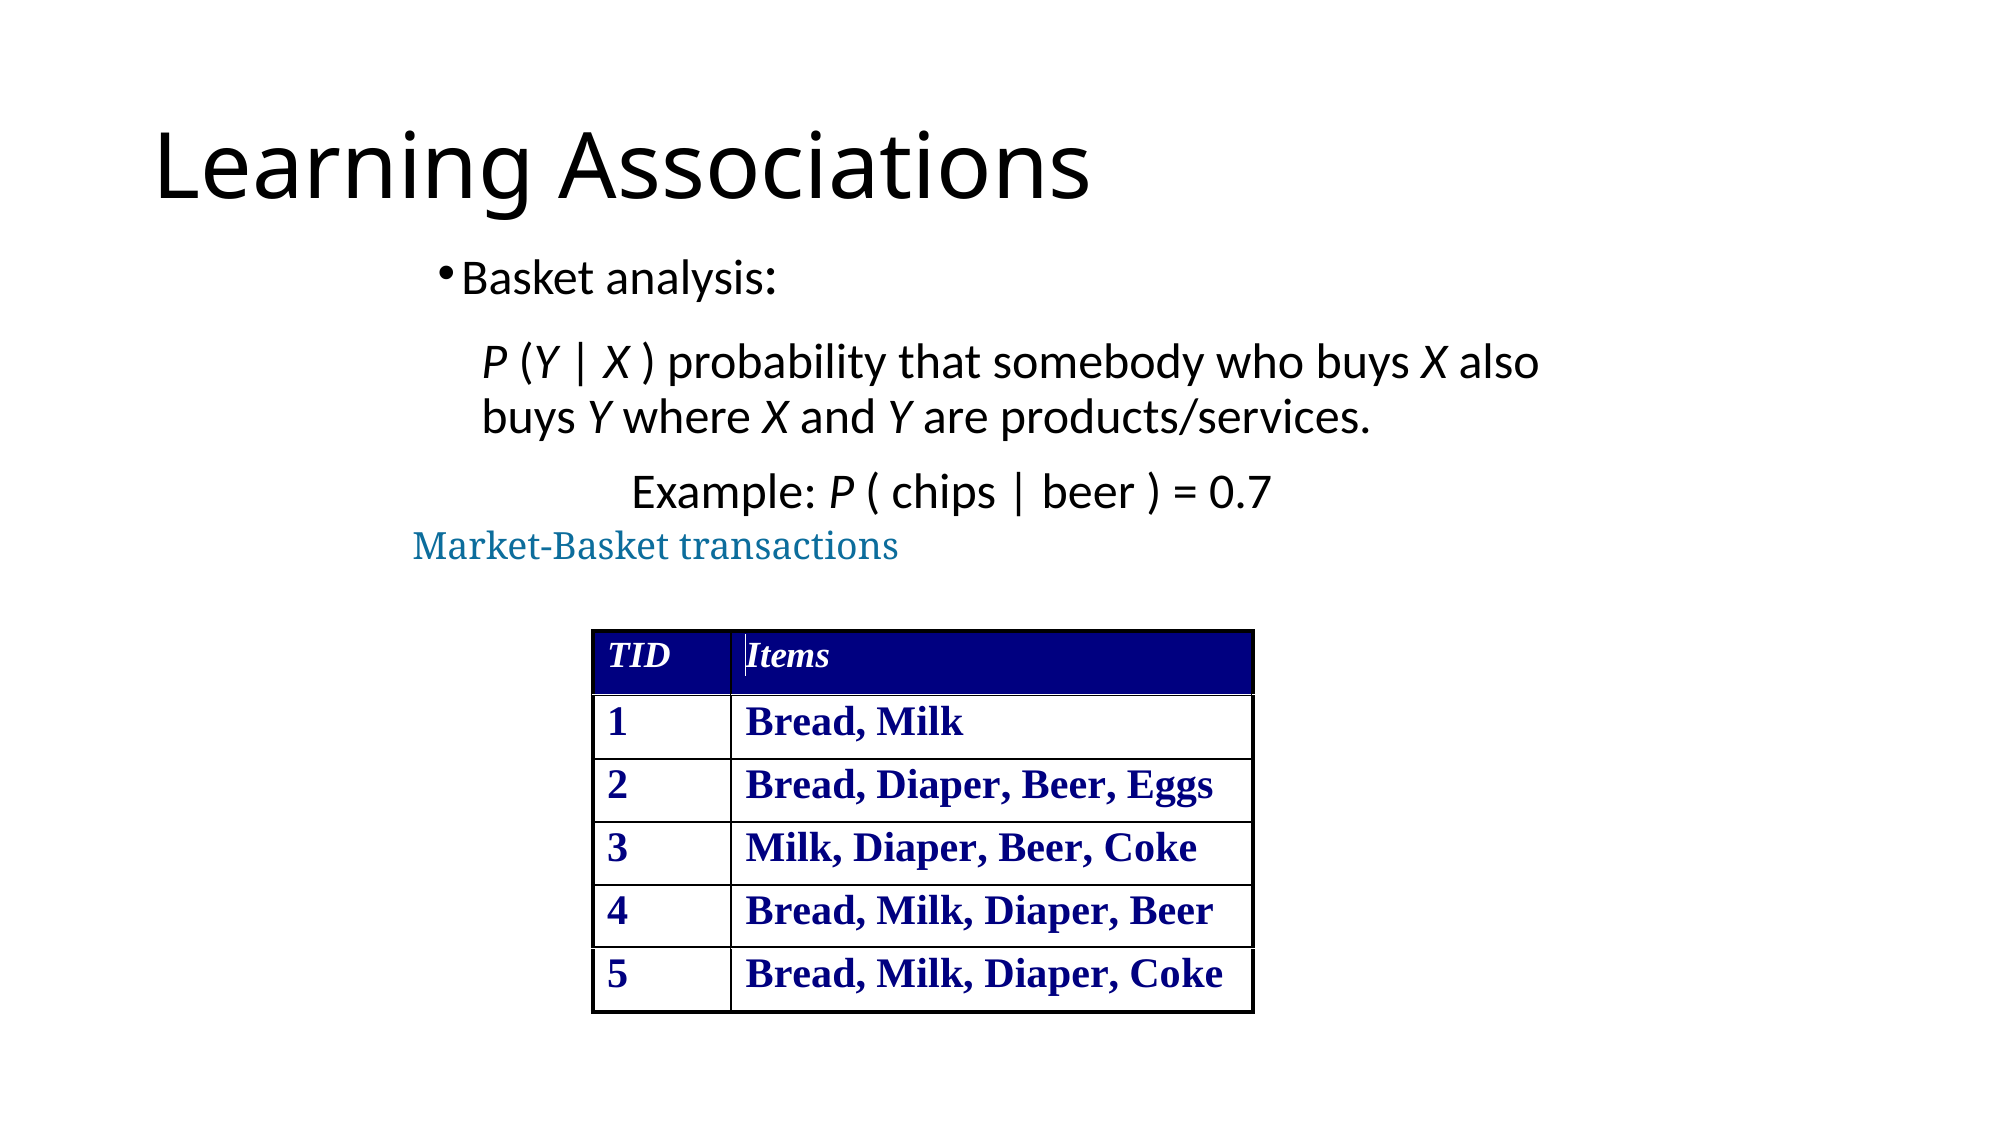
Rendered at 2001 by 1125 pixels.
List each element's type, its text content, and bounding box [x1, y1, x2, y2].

list Basket analysis: P (Y | X ) probability that somebody who buys X also buys Y where X and Y are products/services. Example: P ( chips | beer ) = 0.7 [422, 236, 1604, 824]
text_box Market-Basket transactions [397, 514, 1095, 575]
title Learning Associations [137, 59, 1863, 278]
